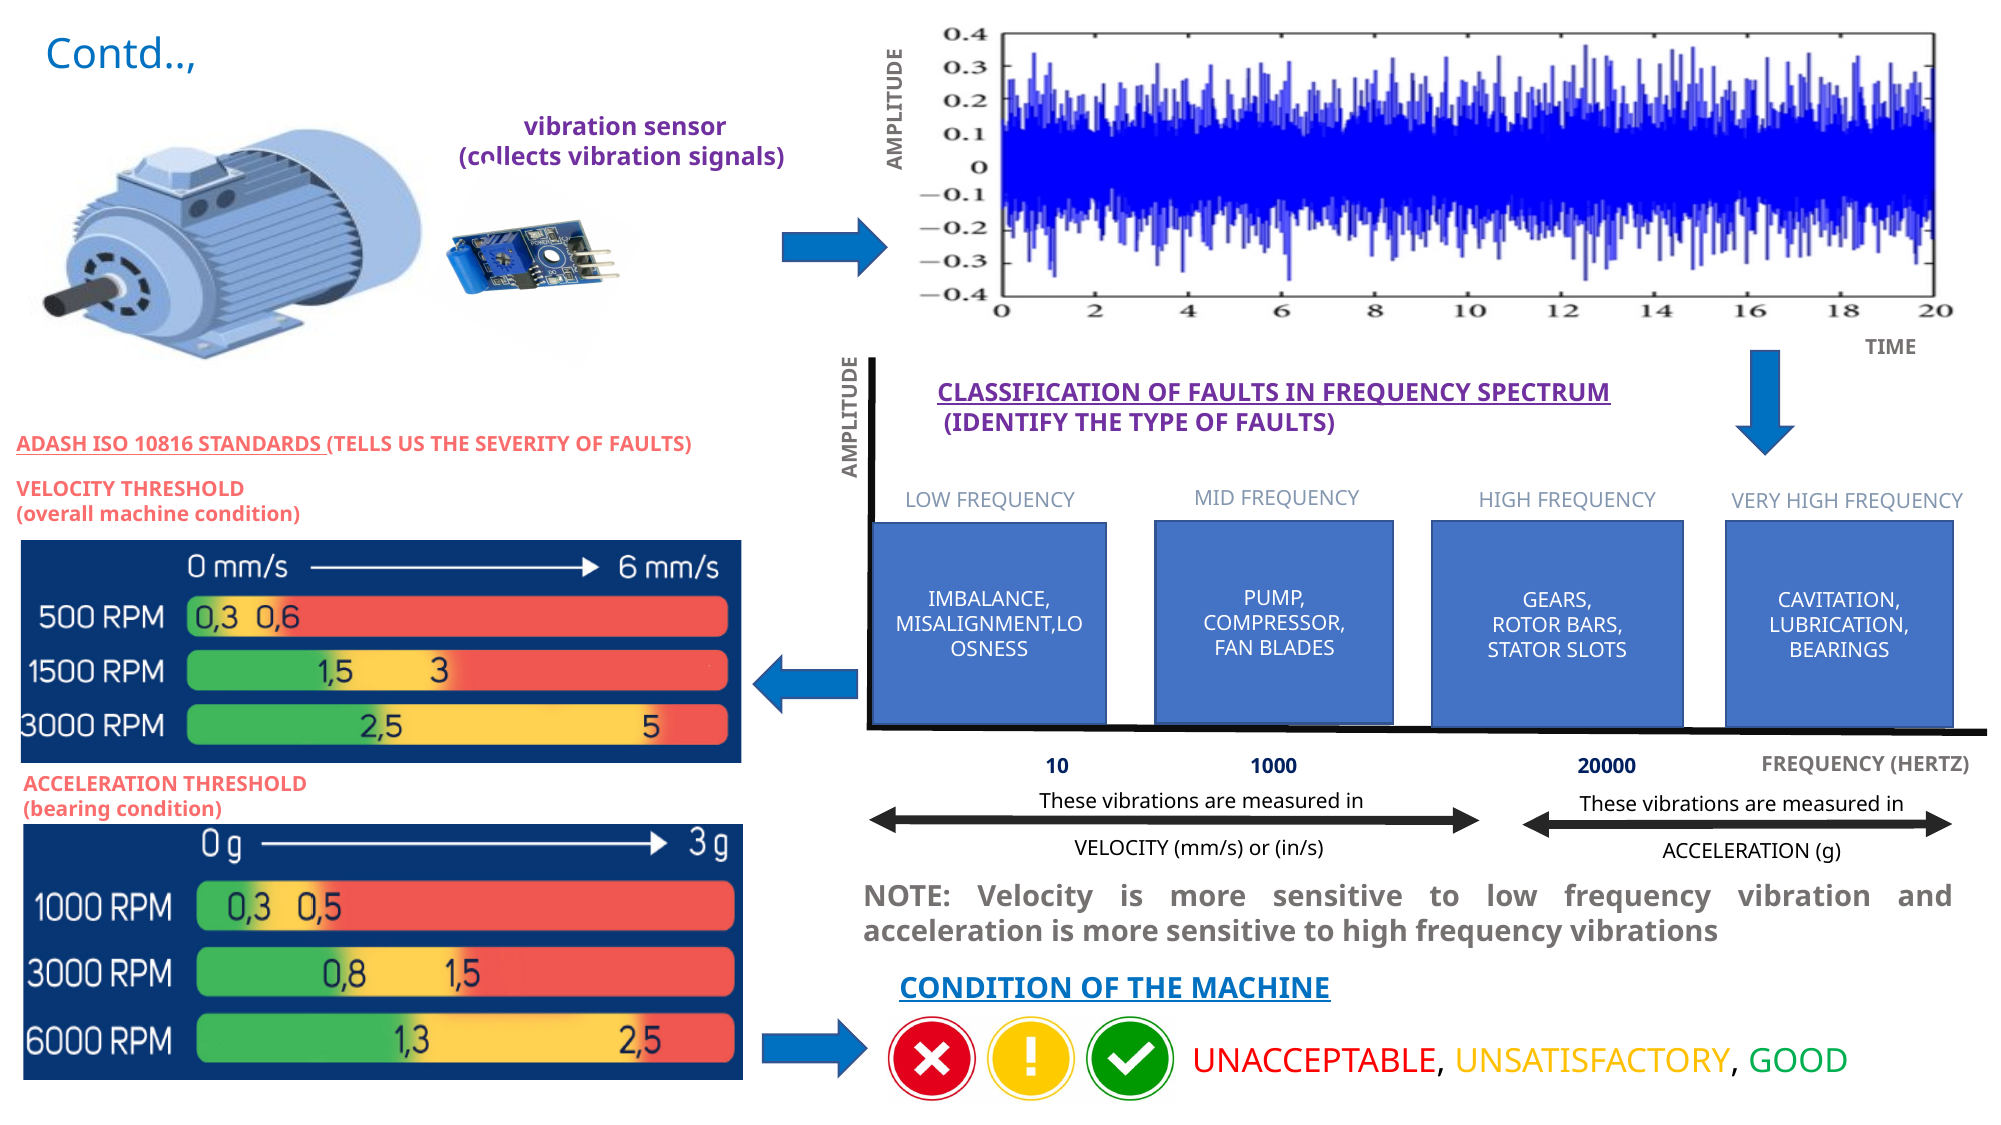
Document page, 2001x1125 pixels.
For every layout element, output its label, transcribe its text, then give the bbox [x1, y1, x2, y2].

text_box These vibrations are measured in [1564, 783, 1925, 823]
text_box Contd.., [30, 19, 213, 85]
text_box IMBALANCE, MISALIGNMENT,LOOSNESS [872, 522, 1107, 725]
text_box VERY HIGH FREQUENCY [1716, 479, 1979, 520]
text_box HIGH FREQUENCY [1464, 478, 1671, 519]
text_box [1734, 349, 1796, 456]
text_box GEARS, ROTOR BARS, STATOR SLOTS [1431, 520, 1684, 726]
text_box MID FREQUENCY [1179, 477, 1375, 518]
text_box CONDITION OF THE MACHINE [884, 961, 1346, 1012]
text_box PUMP, COMPRESSOR, FAN BLADES [1154, 520, 1394, 725]
picture [912, 21, 1956, 329]
text_box [752, 653, 859, 715]
text_box TIME [1850, 329, 1932, 366]
picture [886, 1012, 1176, 1107]
text_box CAVITATION, LUBRICATION, BEARINGS [1725, 520, 1954, 726]
text_box 10 1000 20000 [1030, 745, 1658, 786]
text_box vibration sensor (collects vibration signals) [444, 102, 801, 178]
text_box AMPLITUDE [828, 342, 869, 493]
picture [23, 824, 744, 1080]
text_box VELOCITY (mm/s) or (in/s) [1029, 827, 1369, 867]
text_box VELOCITY THRESHOLD (overall machine condition) [1, 468, 382, 533]
picture [20, 540, 742, 764]
text_box These vibrations are measured in [1024, 780, 1385, 819]
text_box [761, 1018, 868, 1079]
text_box FREQUENCY (HERTZ) [1746, 743, 1985, 784]
picture [7, 120, 643, 370]
text_box AMPLITUDE [873, 34, 912, 185]
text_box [866, 726, 1988, 733]
text_box ACCELERATION THRESHOLD (bearing condition) [8, 762, 441, 828]
text_box NOTE: Velocity is more sensitive to low frequency vibration and acceleration is more sensitive to high frequency vibrations [848, 870, 1969, 956]
text_box [781, 216, 888, 278]
text_box LOW FREQUENCY [890, 478, 1090, 519]
text_box CLASSIFICATION OF FAULTS IN FREQUENCY SPECTRUM (IDENTIFY THE TYPE OF FAULTS) [922, 368, 1627, 444]
text_box ADASH ISO 10816 STANDARDS (TELLS US THE SEVERITY OF FAULTS) [1, 423, 843, 464]
text_box UNACCEPTABLE, UNSATISFACTORY, GOOD [1177, 1031, 2000, 1087]
text_box ACCELERATION (g) [1626, 830, 1877, 870]
